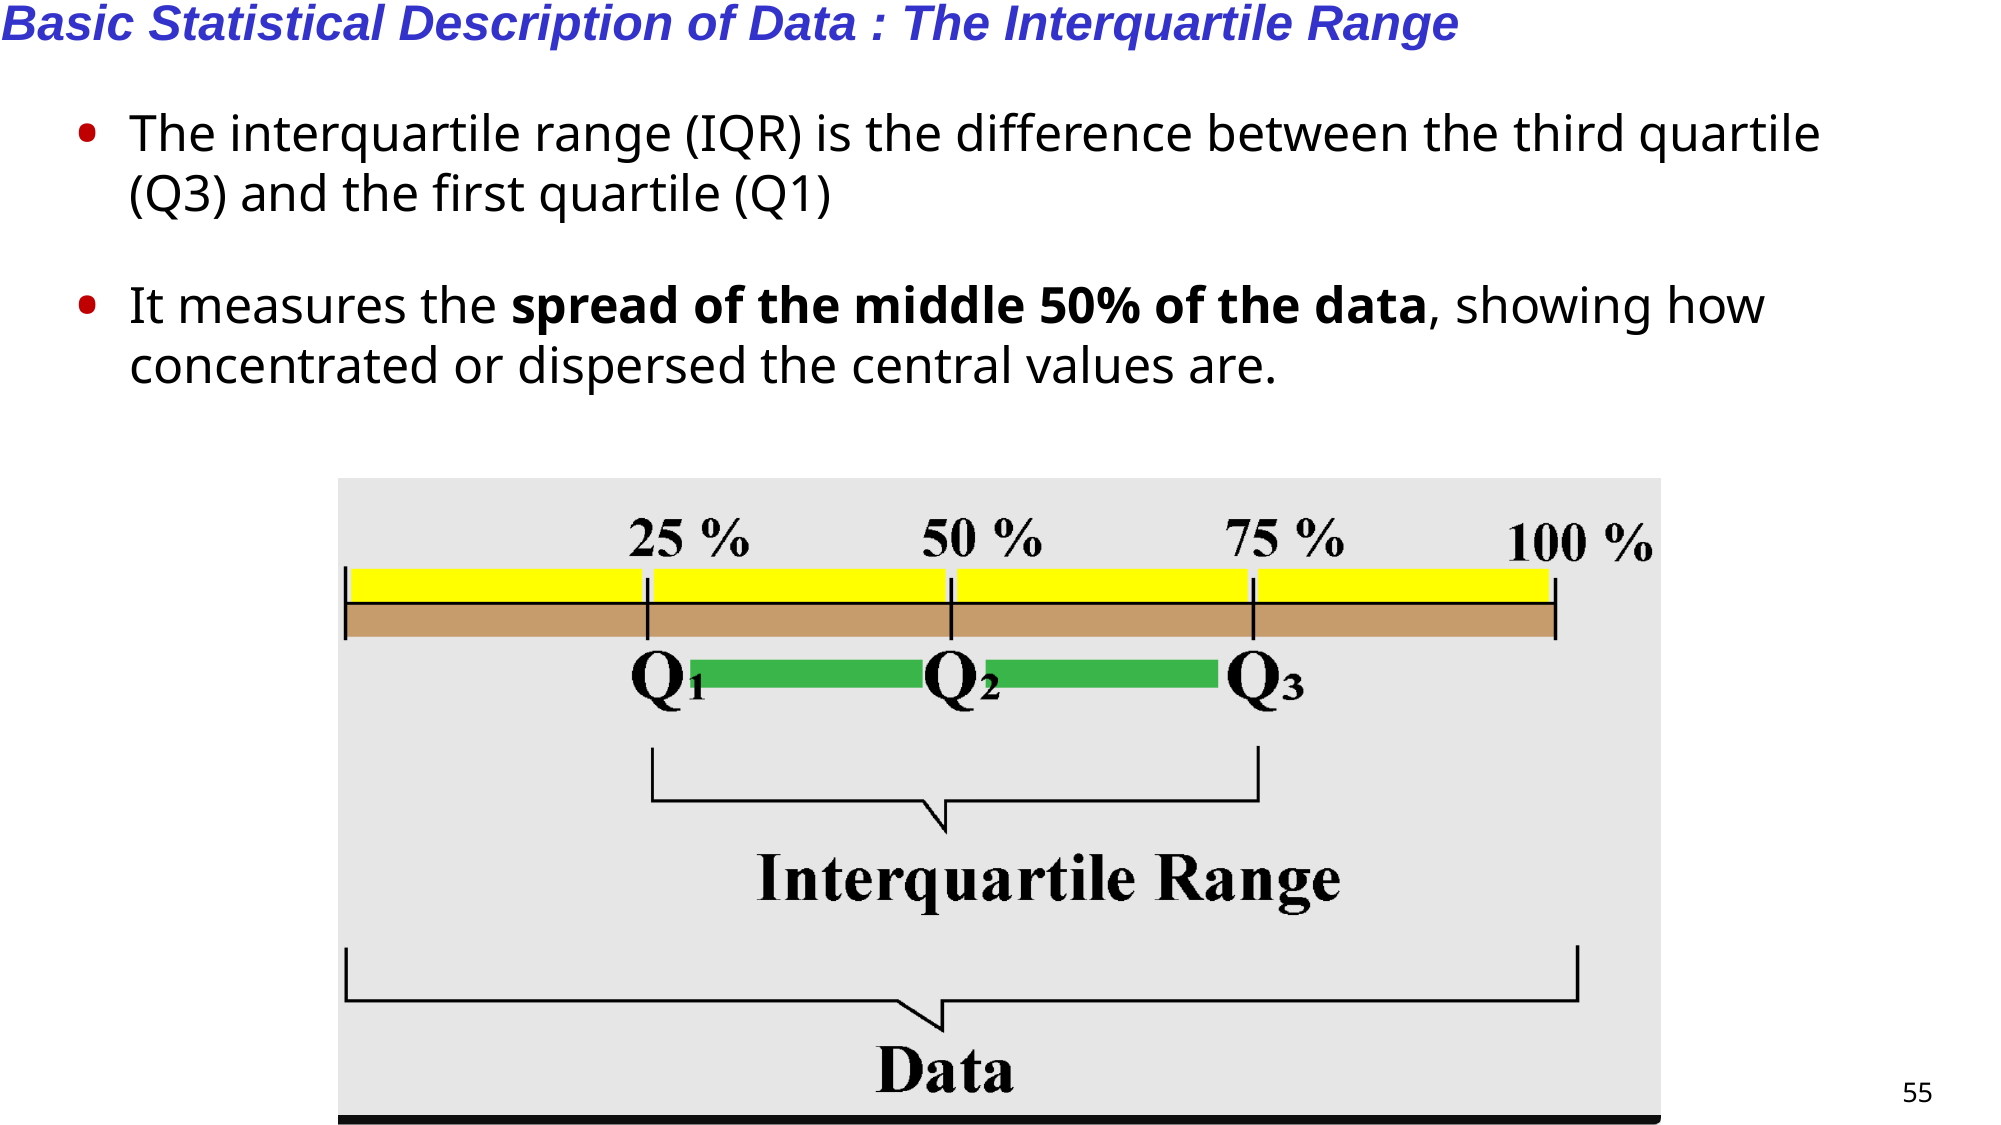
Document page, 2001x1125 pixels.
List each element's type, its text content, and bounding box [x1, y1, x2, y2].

text_box 55 [1887, 1068, 2000, 1125]
text_box It measures the spread of the middle 50% of the data, showing how concentrated or dispersed the central values are. [42, 265, 1922, 401]
text_box The interquartile range (IQR) is the difference between the third quartile (Q3) and the first quartile (Q1) [42, 94, 1922, 229]
text_box Basic Statistical Description of Data : The Interquartile Range [0, 0, 1906, 51]
picture [338, 477, 1662, 1125]
